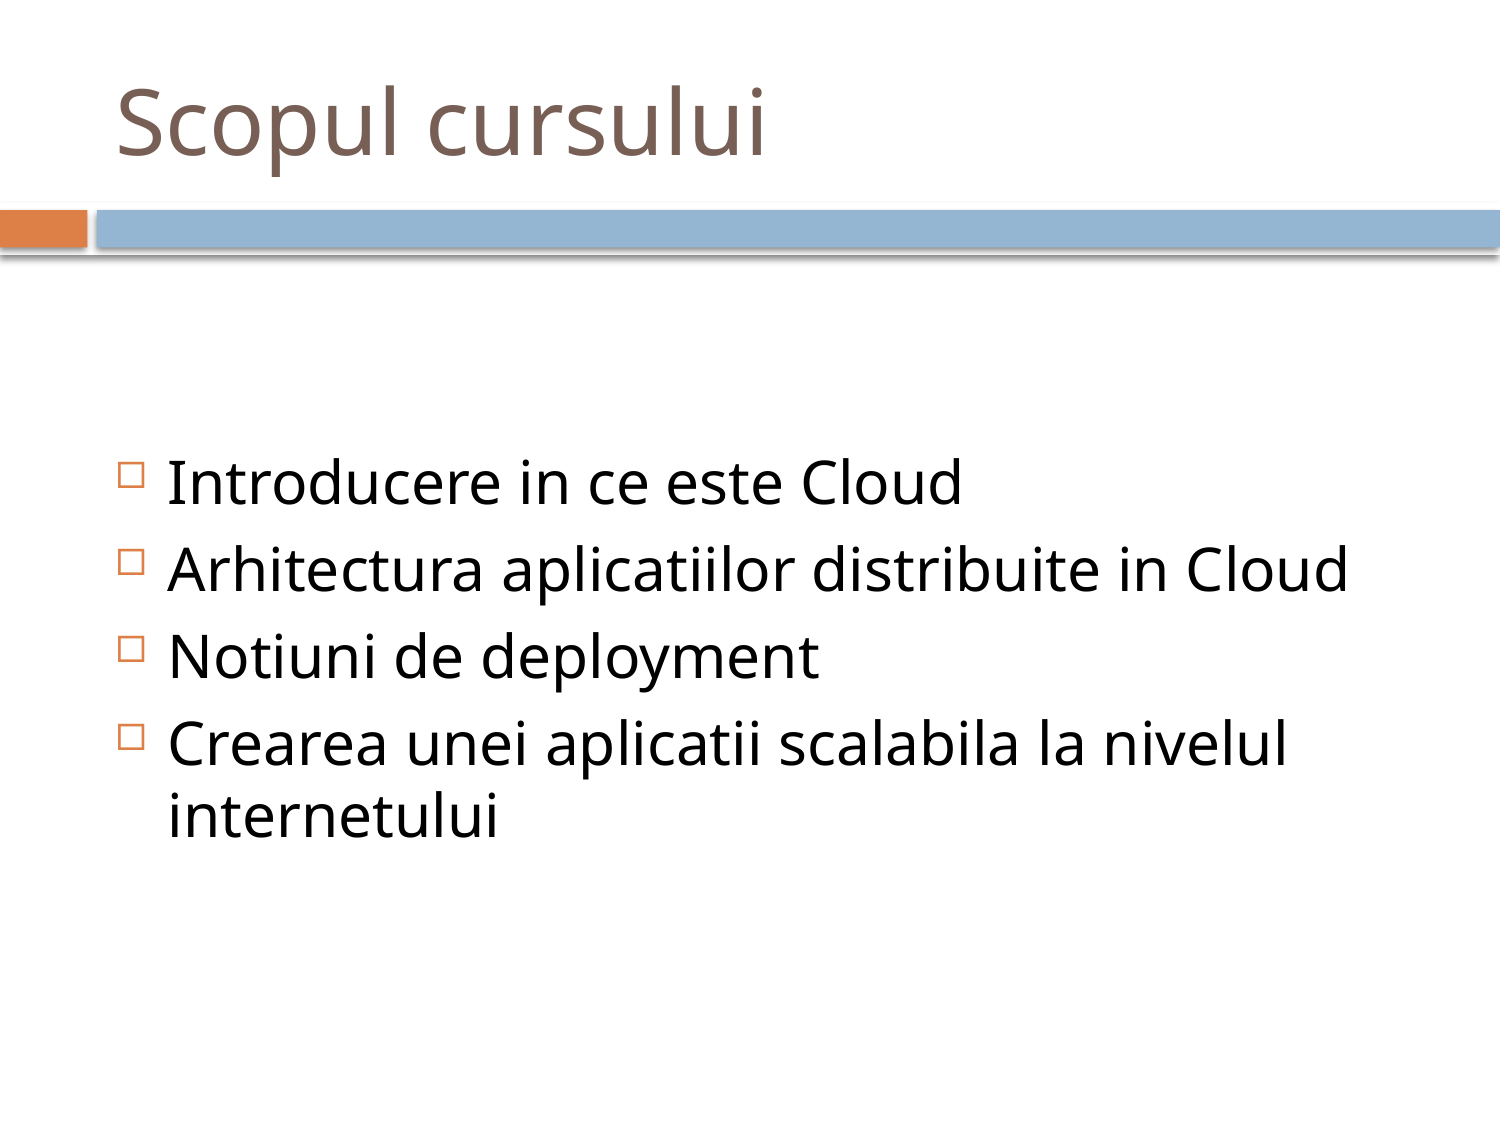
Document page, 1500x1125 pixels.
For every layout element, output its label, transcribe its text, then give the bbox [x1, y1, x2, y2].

title Scopul cursului [100, 37, 1438, 200]
list Introducere in ce este Cloud Arhitectura aplicatiilor distribuite in Cloud Notiuni de deployment Crearea unei aplicatii scalabila la nivelul internetului [100, 262, 1452, 1000]
